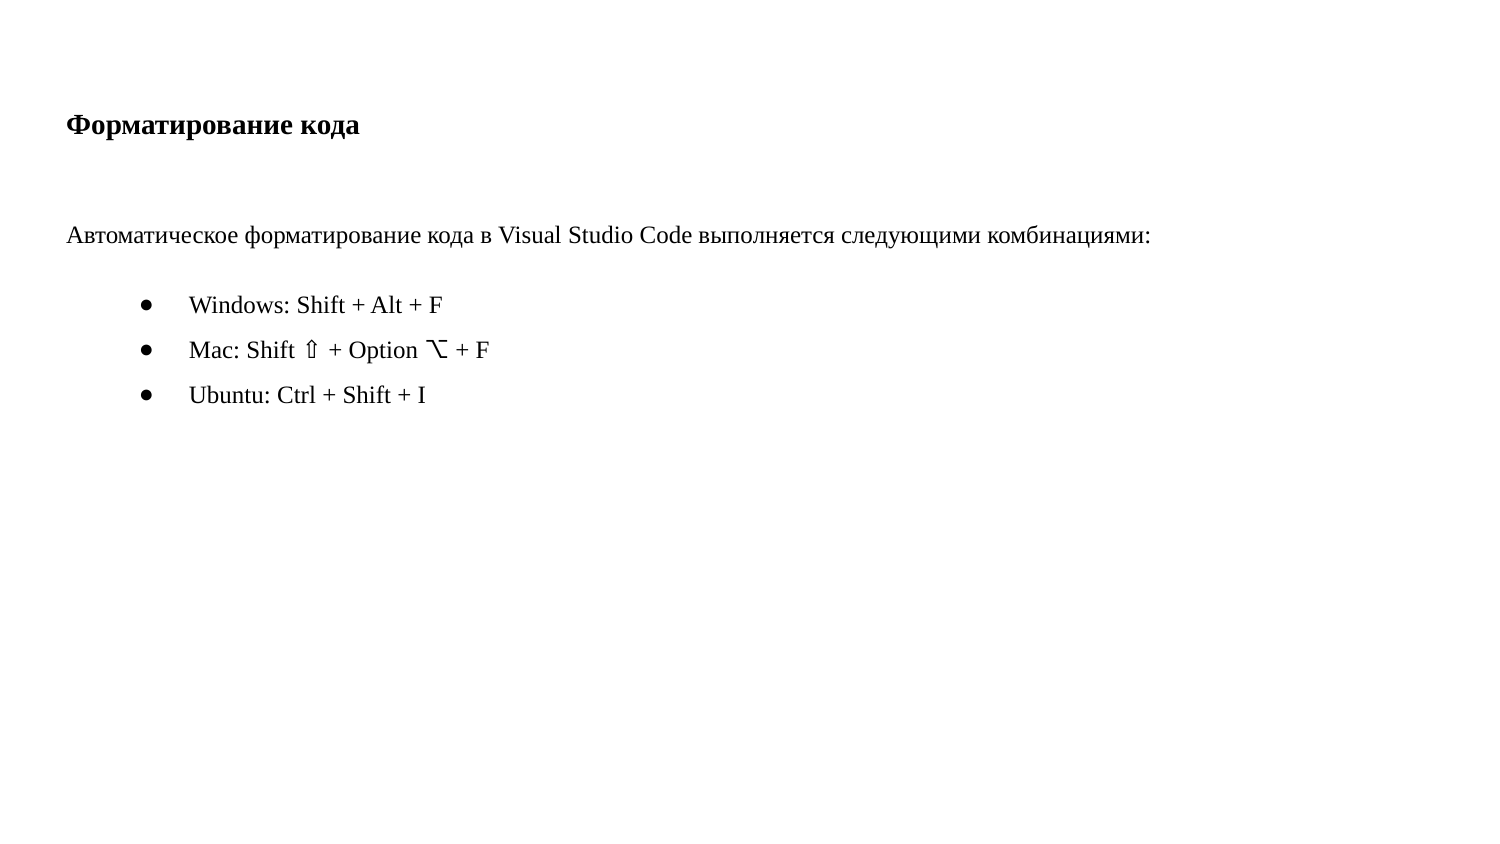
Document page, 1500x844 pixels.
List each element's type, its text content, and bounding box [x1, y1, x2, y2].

list Автоматическое форматирование кода в Visual Studio Code выполняется следующими комбинациями: Windows: Shift + Alt + F Mac: Shift ⇧ + Option ⌥ + F Ubuntu: Ctrl + Shift + I [51, 189, 1449, 750]
title Форматирование кода [51, 72, 1449, 167]
